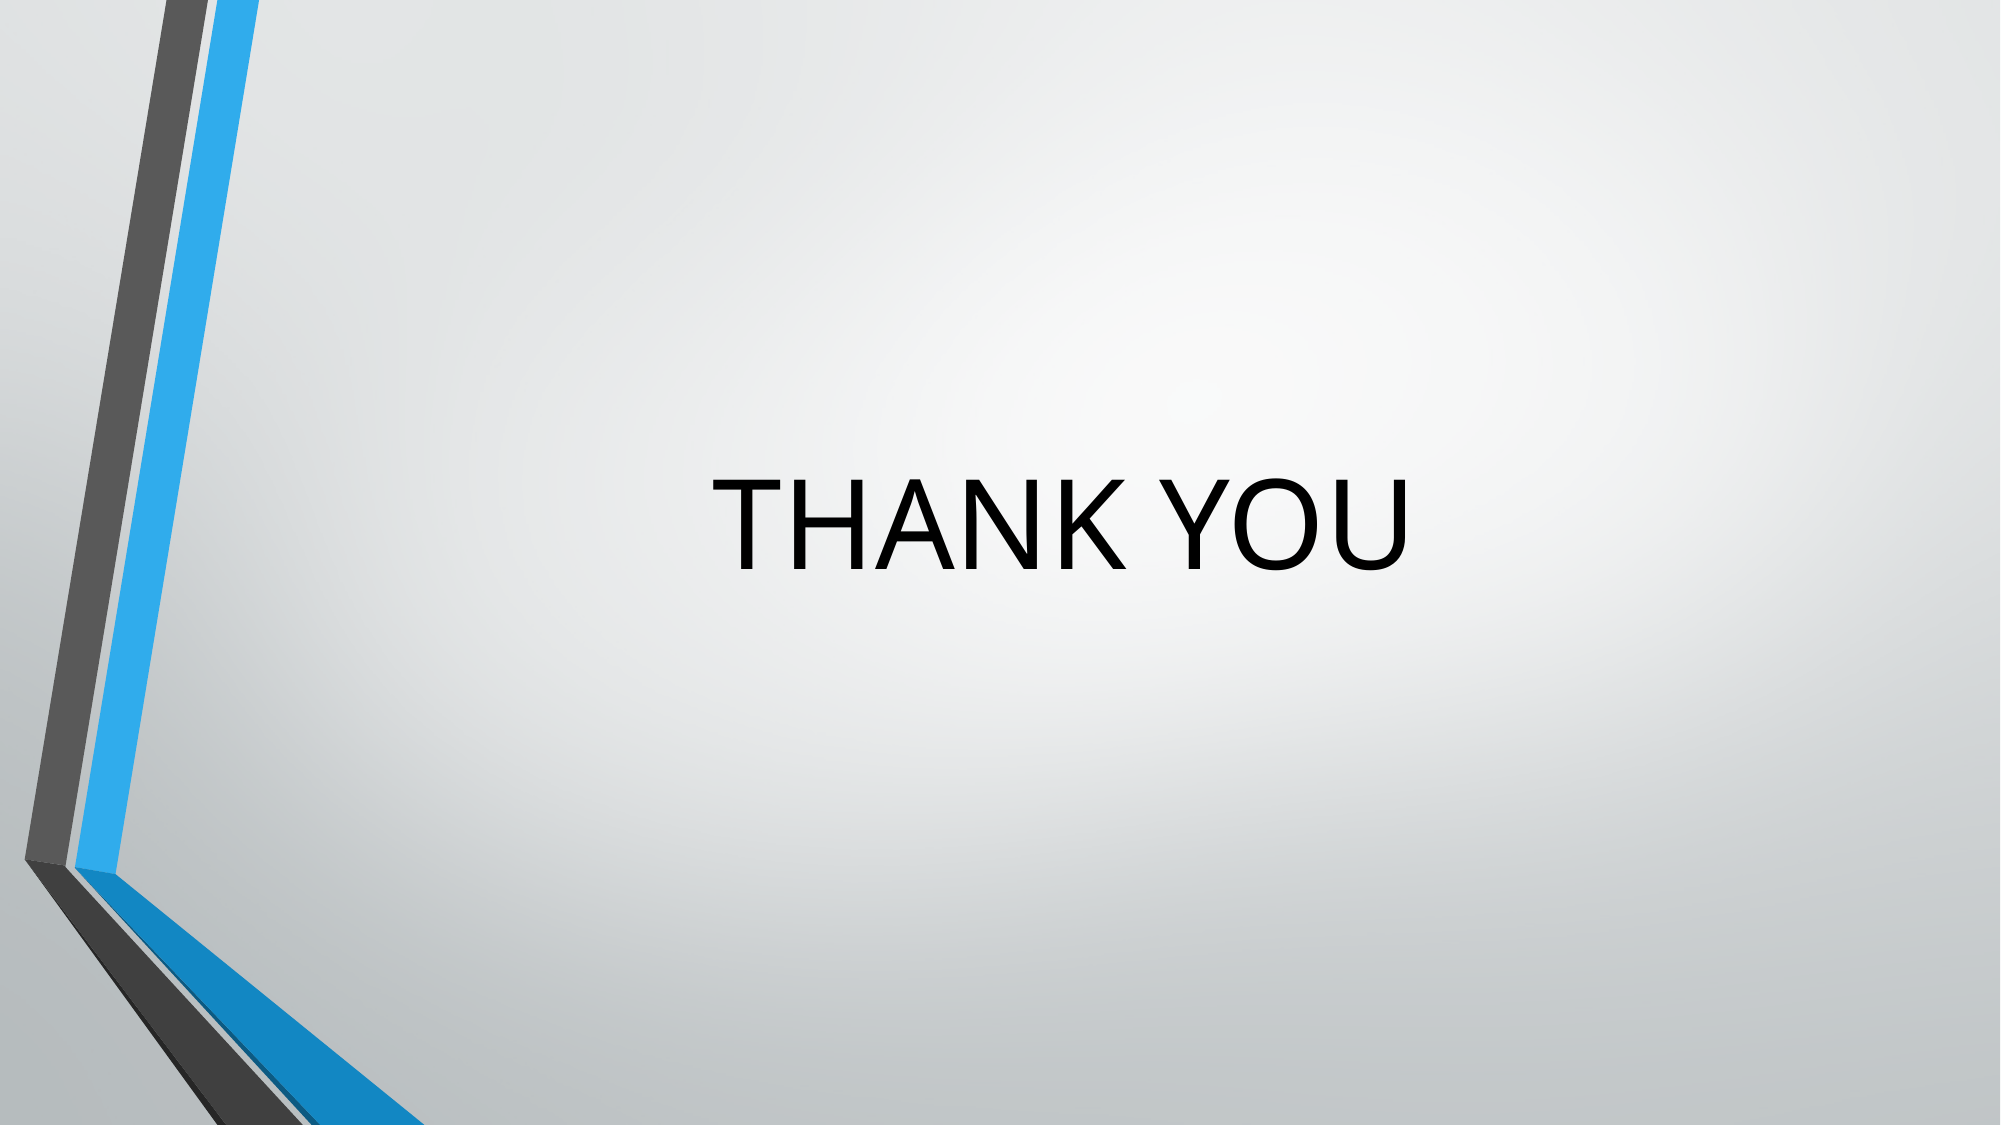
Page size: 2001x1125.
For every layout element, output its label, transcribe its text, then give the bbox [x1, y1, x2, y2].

title THANK YOU [243, 159, 1887, 880]
